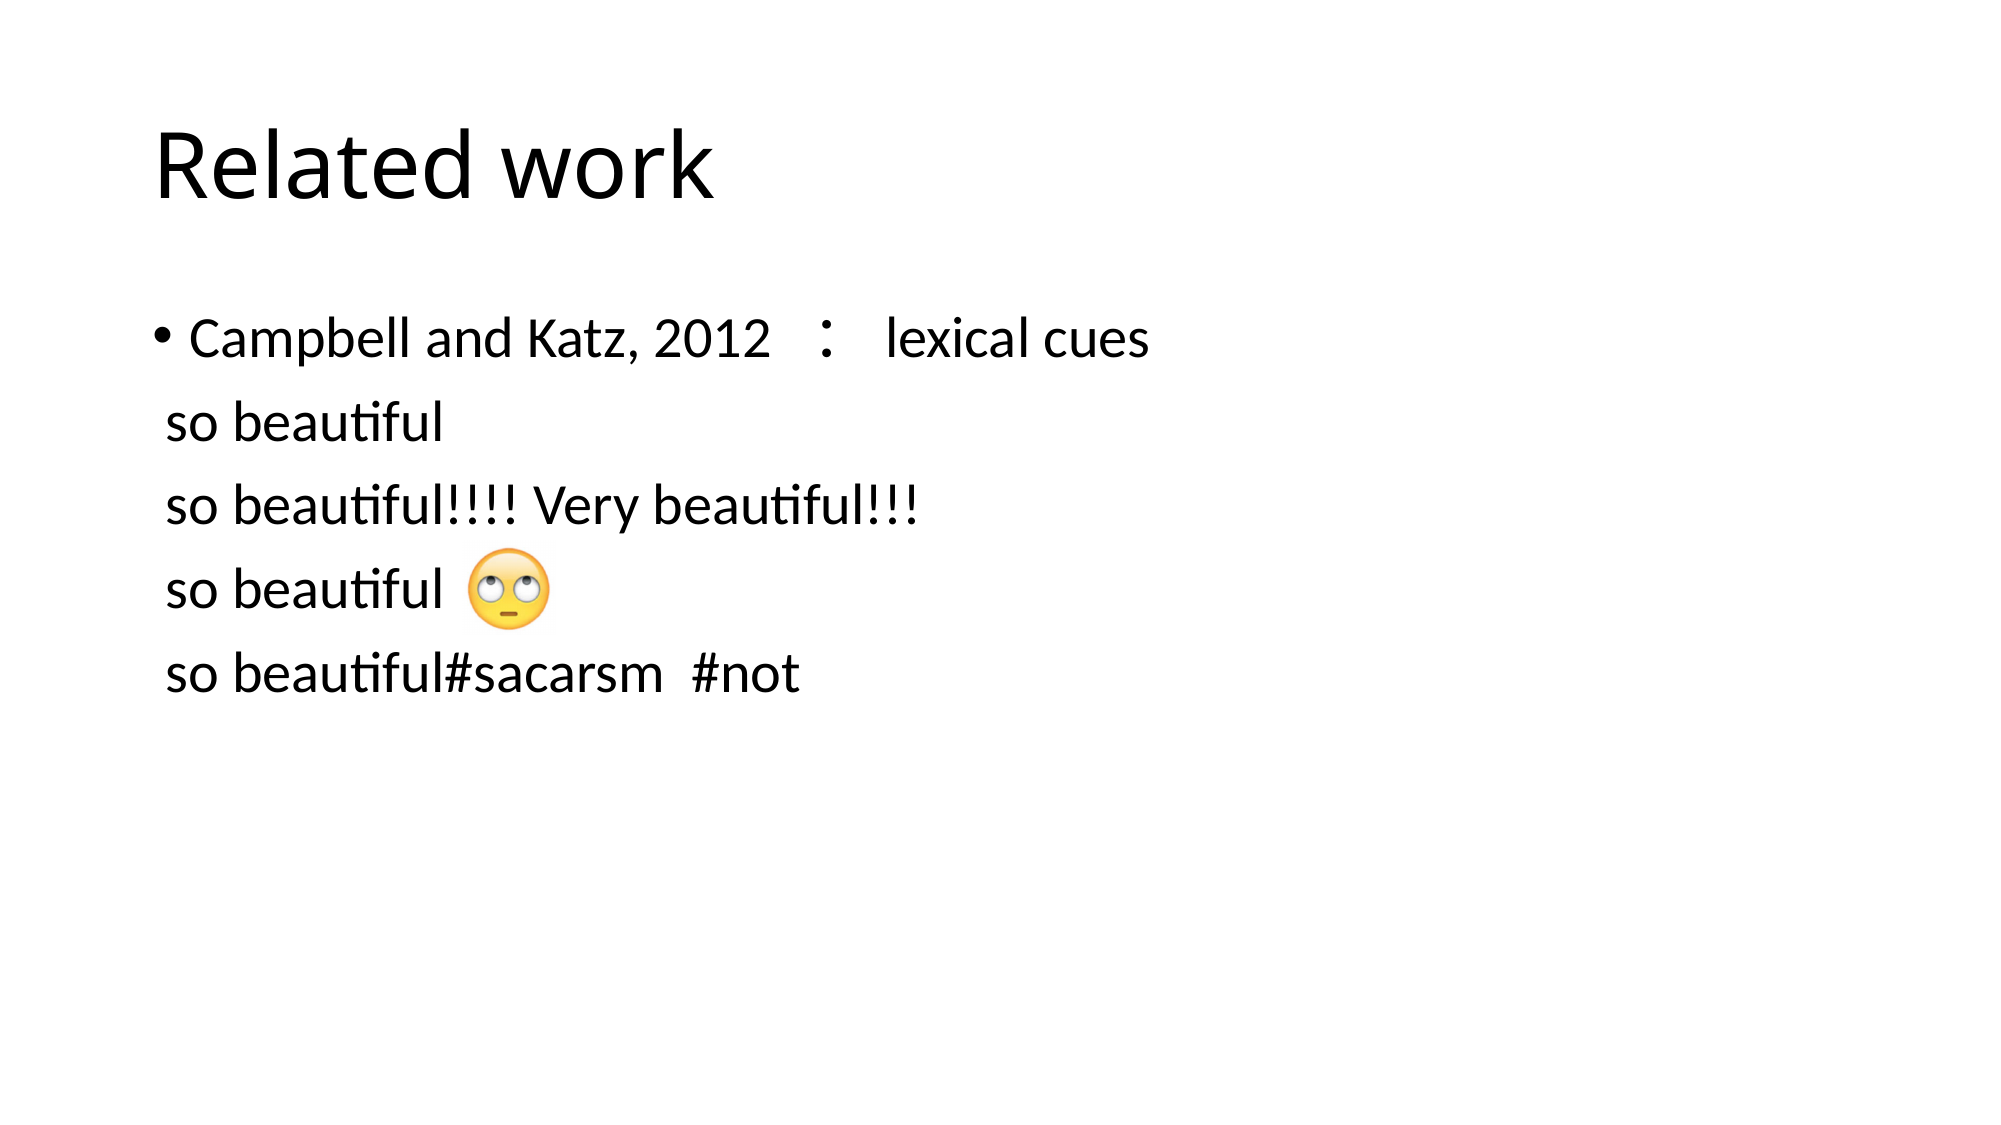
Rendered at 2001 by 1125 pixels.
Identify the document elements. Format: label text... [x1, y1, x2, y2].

picture [462, 540, 556, 635]
title Related work [137, 59, 1863, 278]
list Campbell and Katz, 2012 ：lexical cues so beautiful so beautiful!!!! Very beautiful!!! so beautiful so beautiful#sacarsm #not [137, 299, 1863, 1014]
